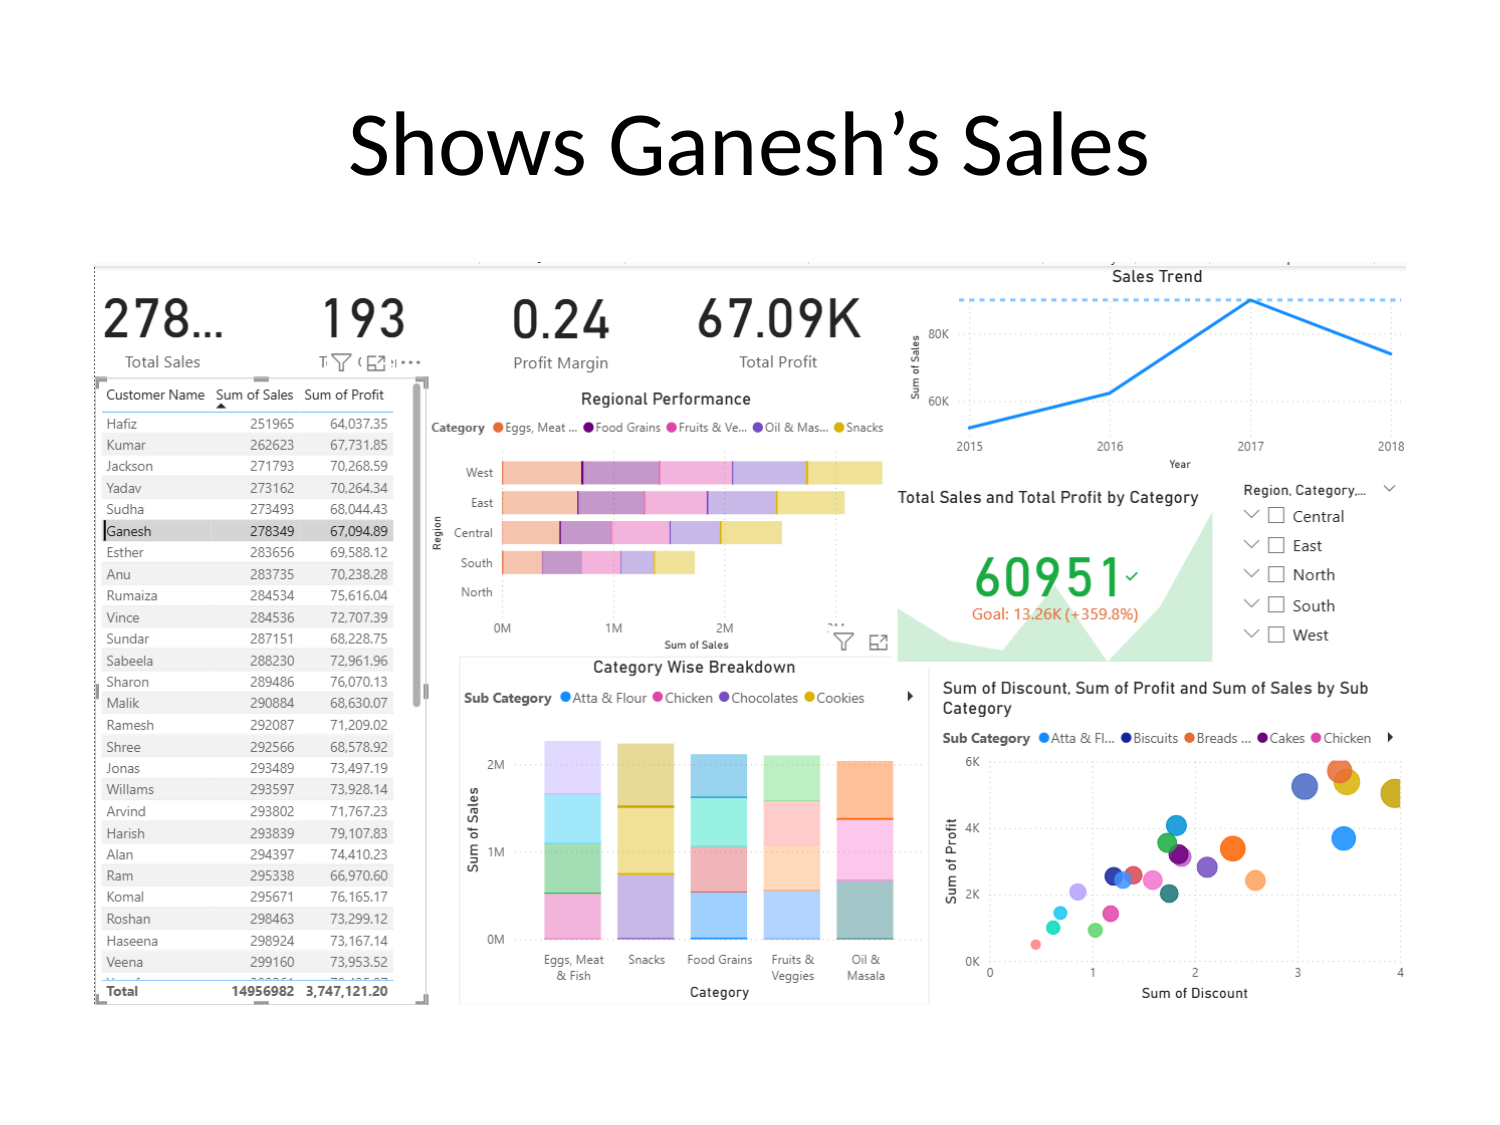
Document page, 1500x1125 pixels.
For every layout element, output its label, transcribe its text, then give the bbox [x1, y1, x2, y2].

title Shows Ganesh’s Sales [75, 45, 1425, 233]
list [94, 262, 1406, 1006]
